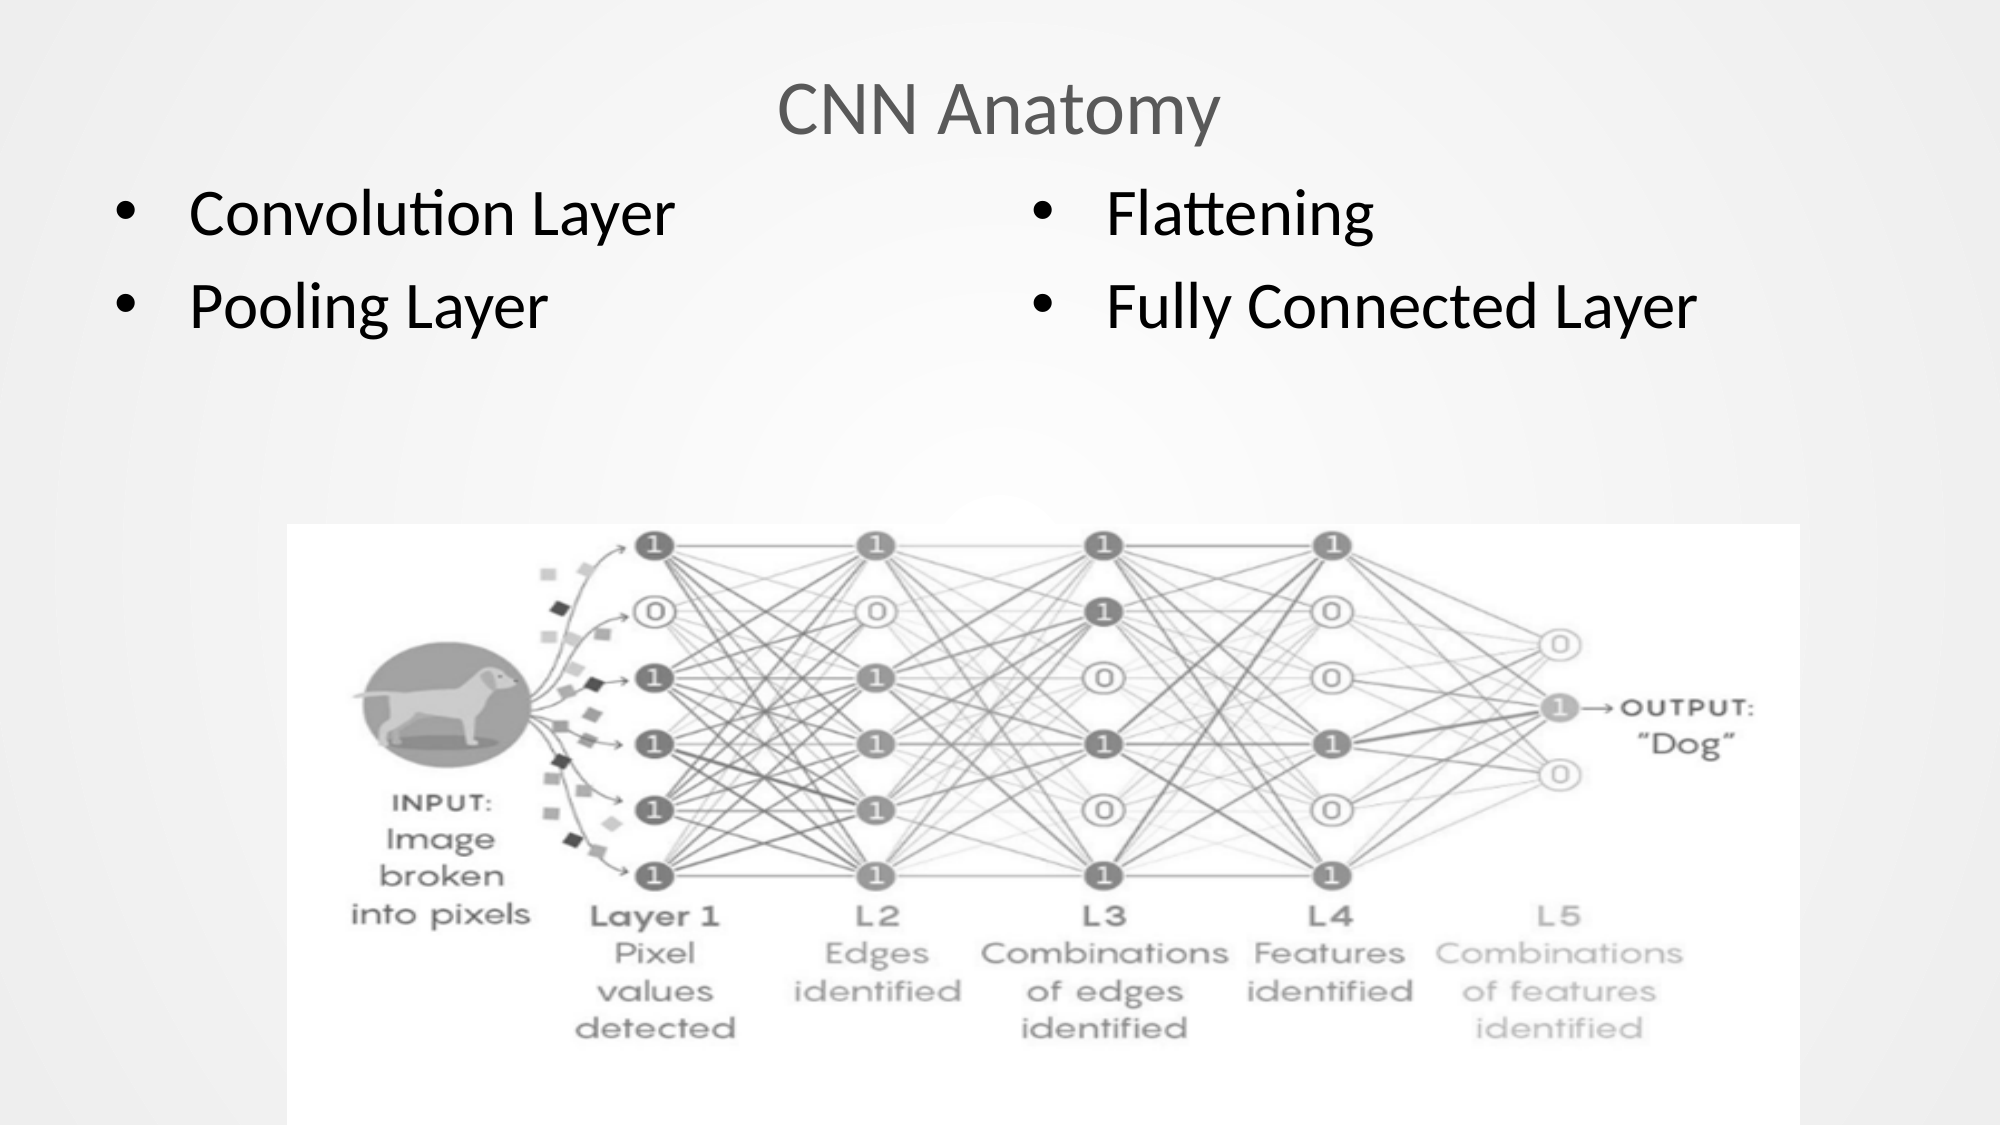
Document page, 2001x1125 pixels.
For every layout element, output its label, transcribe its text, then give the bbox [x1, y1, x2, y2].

title CNN Anatomy [99, 45, 1900, 162]
picture [287, 524, 1801, 1125]
list Convolution Layer Pooling Layer [99, 161, 984, 1005]
list Flattening Fully Connected Layer [1015, 161, 1900, 1005]
